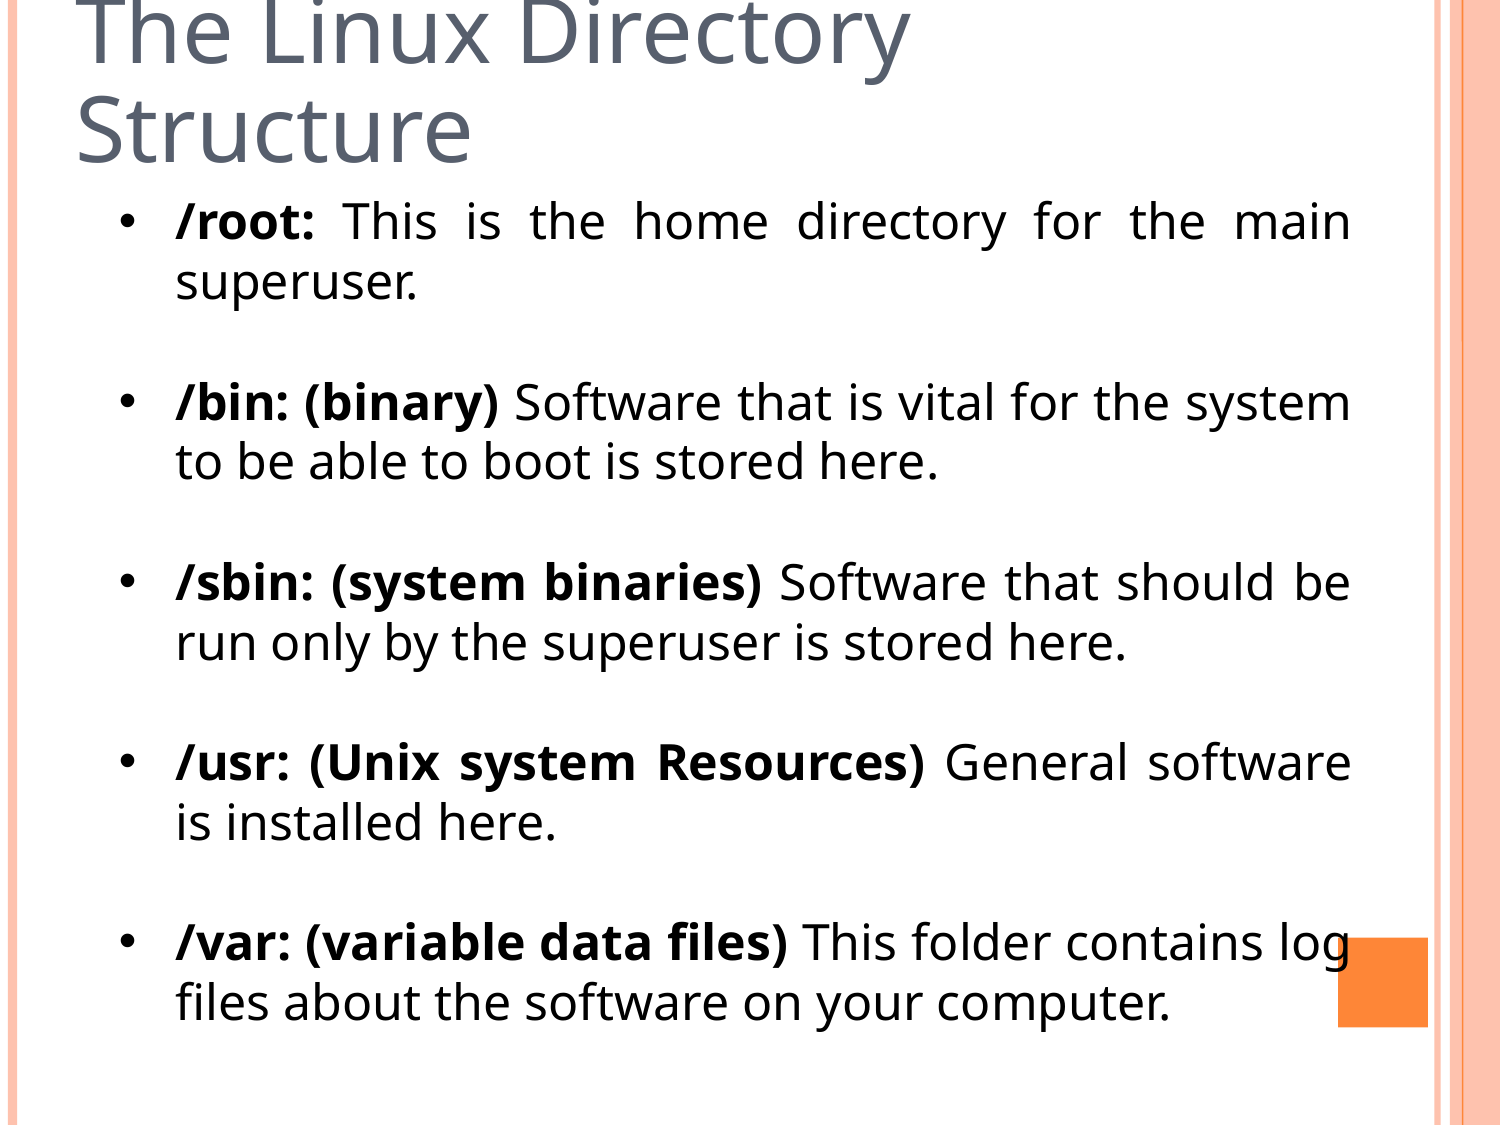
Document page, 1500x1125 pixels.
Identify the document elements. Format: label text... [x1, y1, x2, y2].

title The Linux Directory Structure [75, 45, 1300, 233]
text_box /root: This is the home directory for the main superuser. /bin: (binary) Software that is vital for the system to be able to boot is stored here. /sbin: (system binaries) Software that should be run only by the superuser is stored here. /usr: (Unix system Resources) General software is installed here. /var: (variable data files) This folder contains log files about the software on your computer. [104, 182, 1368, 1038]
